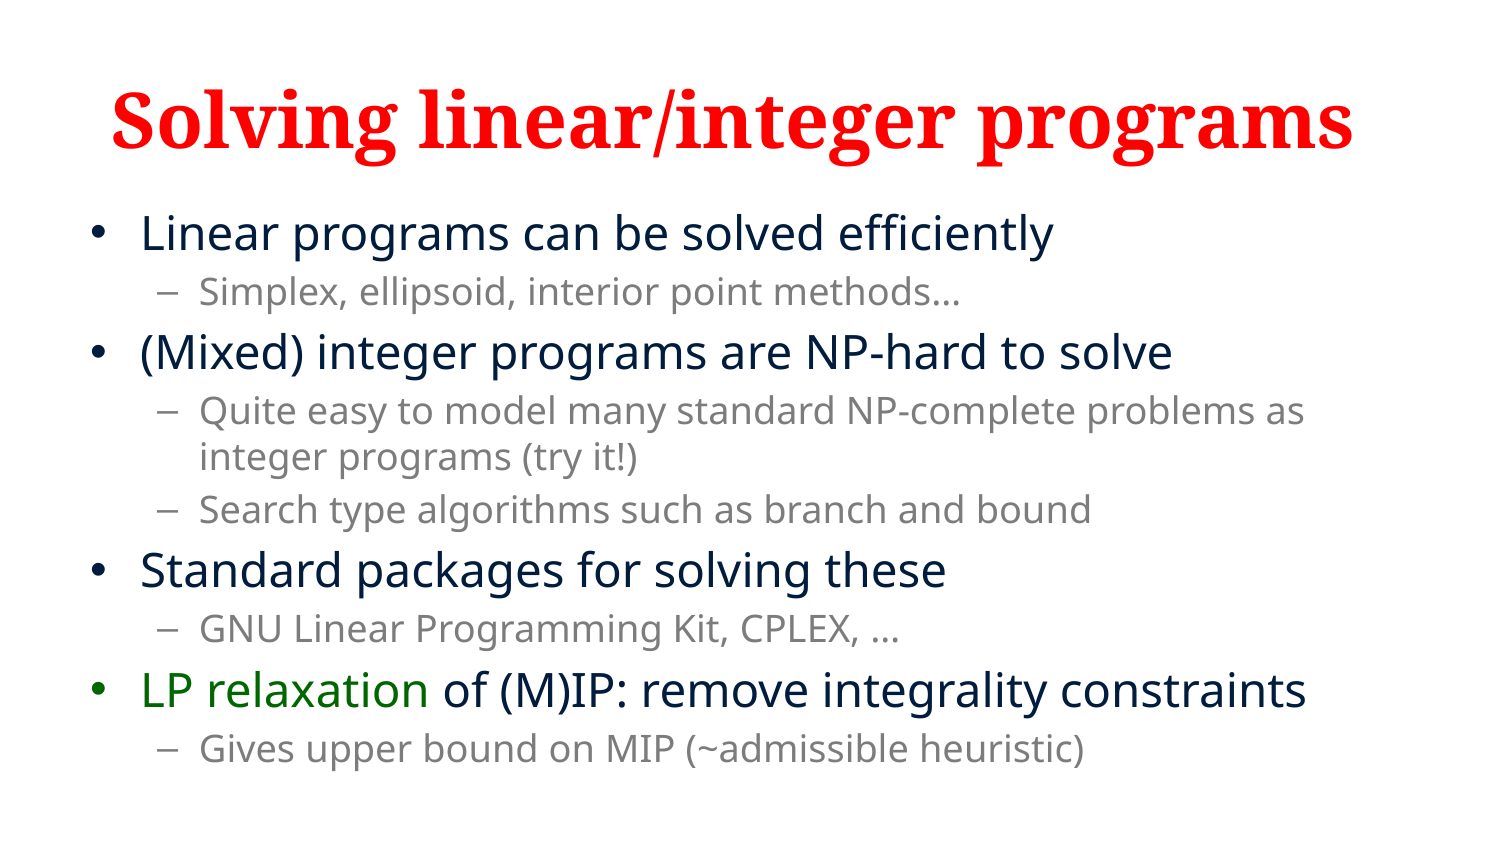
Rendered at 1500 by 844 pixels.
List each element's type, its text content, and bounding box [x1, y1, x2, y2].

list Linear programs can be solved efficiently Simplex, ellipsoid, interior point methods… (Mixed) integer programs are NP-hard to solve Quite easy to model many standard NP-complete problems as integer programs (try it!) Search type algorithms such as branch and bound Standard packages for solving these GNU Linear Programming Kit, CPLEX, … LP relaxation of (M)IP: remove integrality constraints Gives upper bound on MIP (~admissible heuristic) [75, 195, 1425, 782]
title Solving linear/integer programs [41, 64, 1425, 180]
